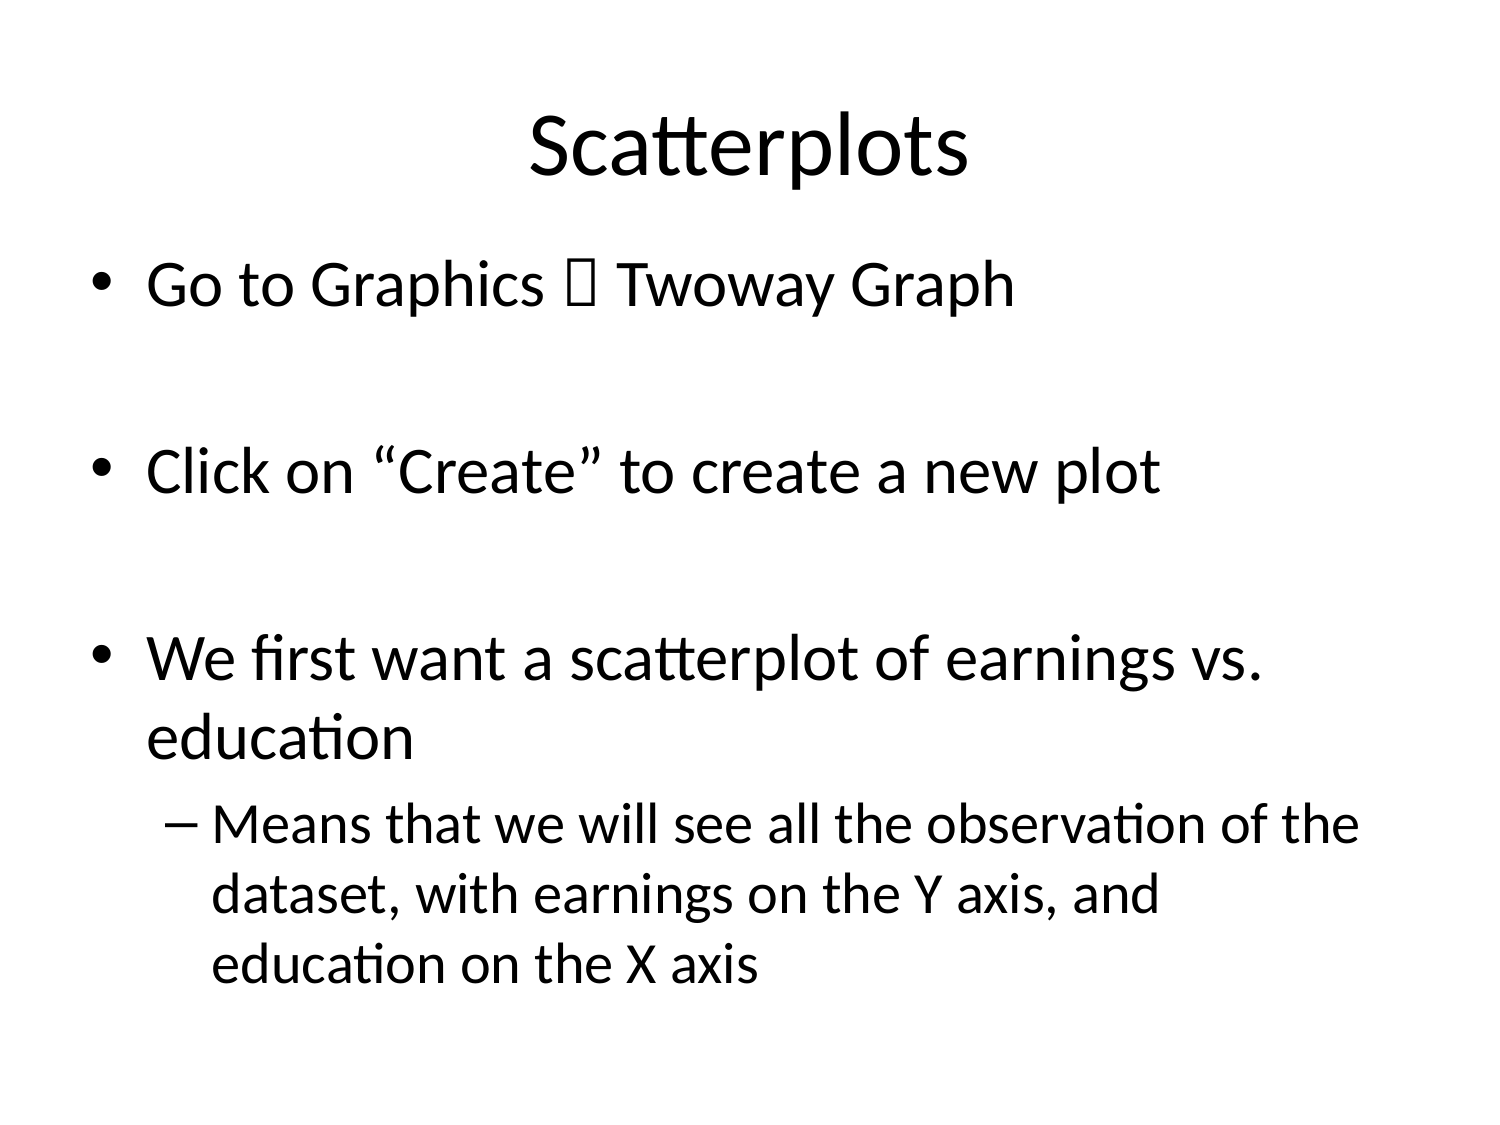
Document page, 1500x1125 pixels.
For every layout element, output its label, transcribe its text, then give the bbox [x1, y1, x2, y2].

title Scatterplots [75, 45, 1425, 232]
list Go to Graphics  Twoway Graph Click on “Create” to create a new plot We first want a scatterplot of earnings vs. education Means that we will see all the observation of the dataset, with earnings on the Y axis, and education on the X axis [75, 232, 1425, 1041]
